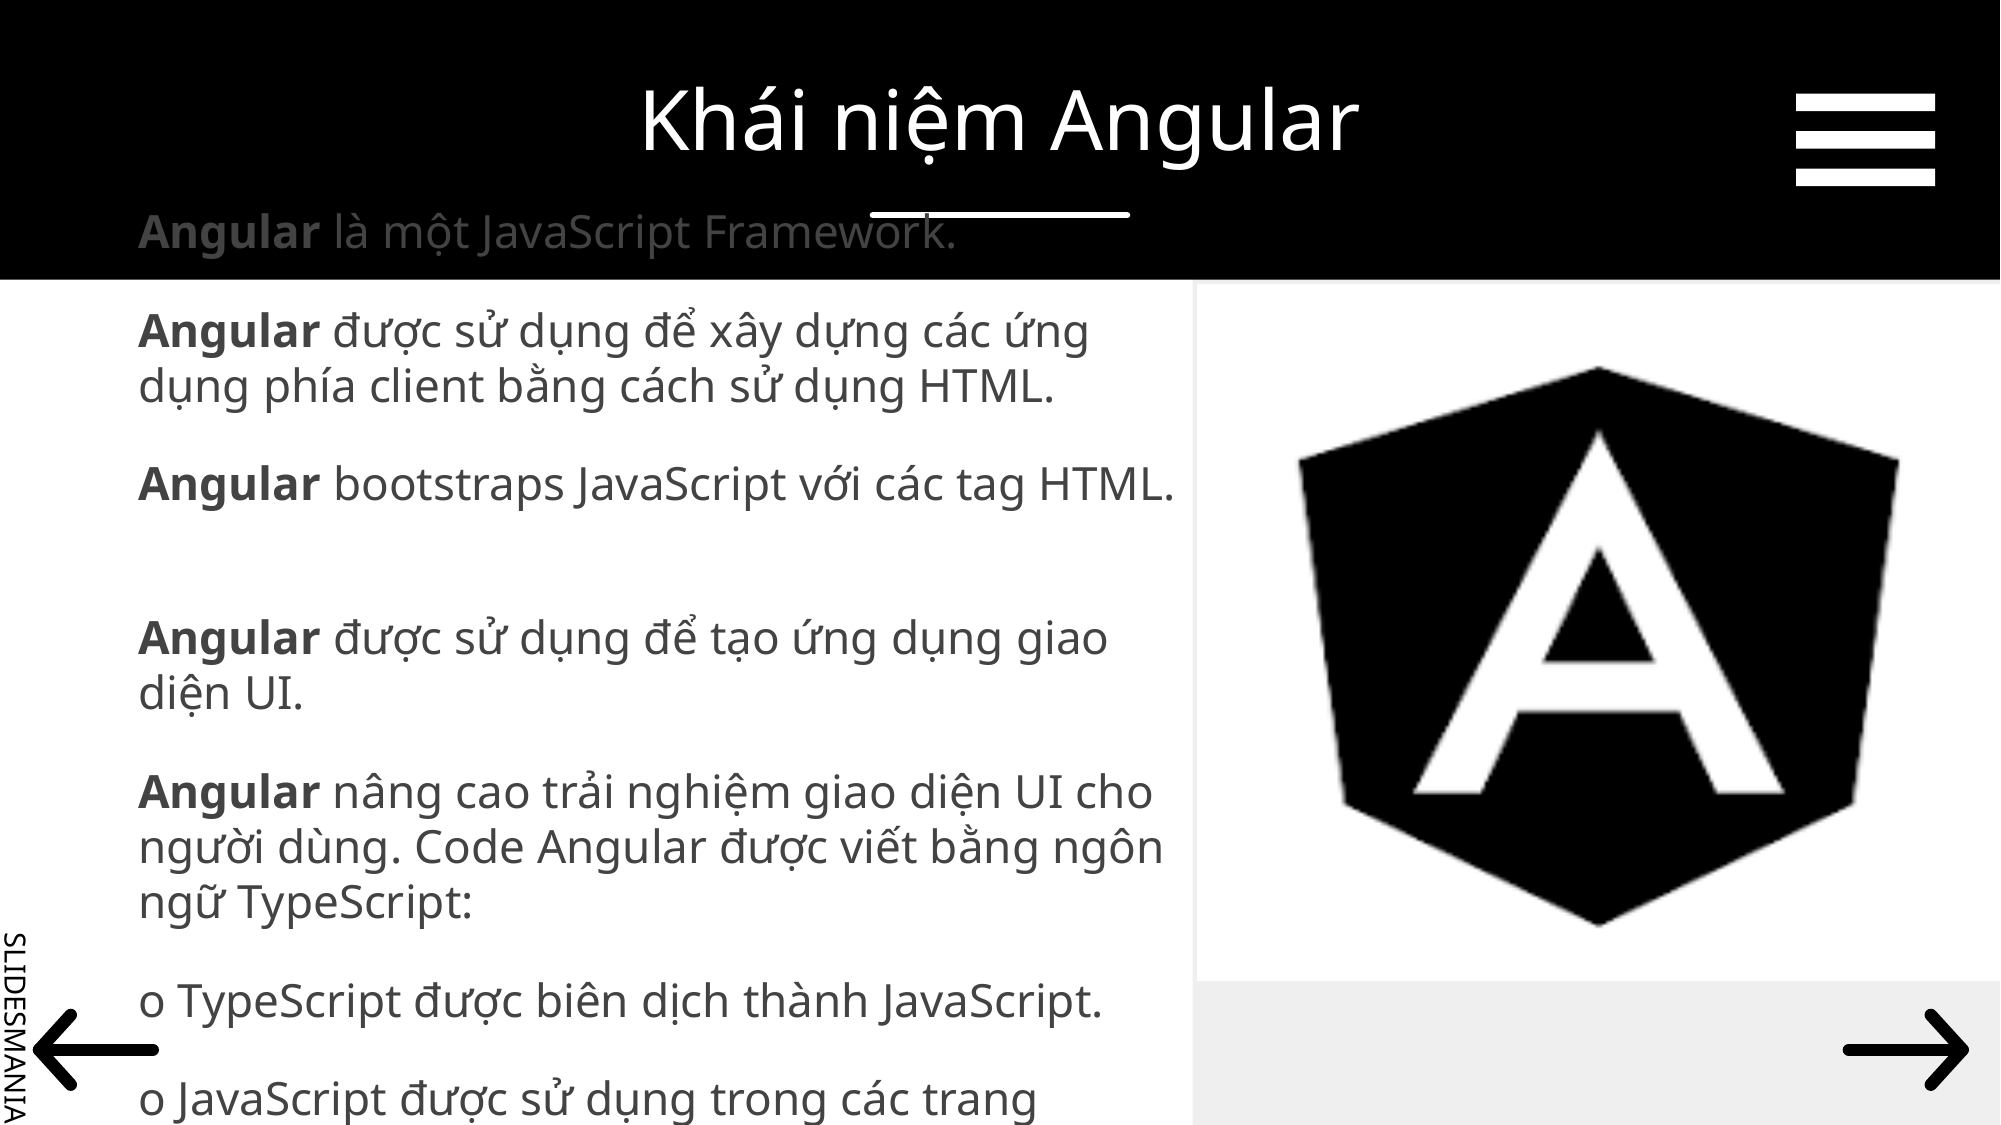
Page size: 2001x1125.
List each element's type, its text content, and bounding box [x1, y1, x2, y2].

list Angular là một JavaScript Framework. Angular được sử dụng để xây dựng các ứng dụng phía client bằng cách sử dụng HTML. Angular bootstraps JavaScript với các tag HTML. Angular được sử dụng để tạo ứng dụng giao diện UI. Angular nâng cao trải nghiệm giao diện UI cho người dùng. Code Angular được viết bằng ngôn ngữ TypeScript: o TypeScript được biên dịch thành JavaScript. o JavaScript được sử dụng trong các trang HTML. [118, 286, 1198, 1097]
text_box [38, 1014, 153, 1085]
title Khái niệm Angular [68, 47, 1728, 173]
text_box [1848, 1014, 1963, 1085]
text_box [1728, 0, 2000, 272]
picture [1196, 283, 2000, 982]
text_box [0, 994, 202, 1120]
text_box [1804, 994, 2000, 1120]
